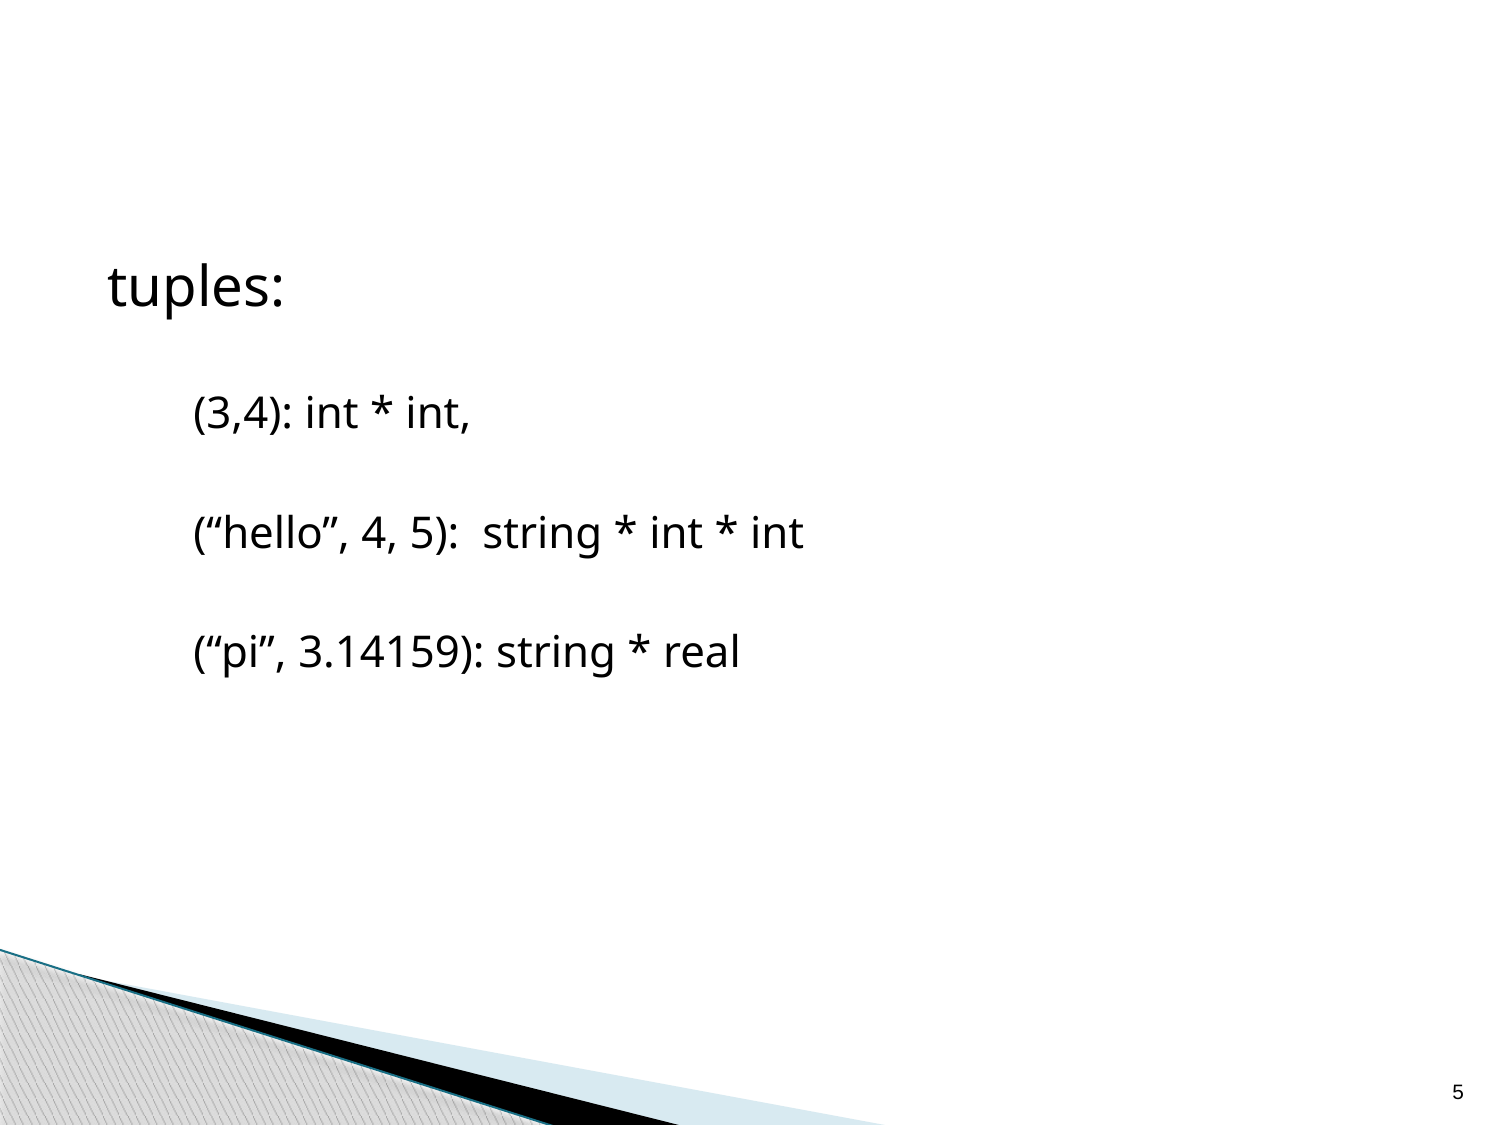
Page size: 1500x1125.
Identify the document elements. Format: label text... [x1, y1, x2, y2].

slide_number 5 [1418, 1051, 1479, 1112]
list tuples: (3,4): int * int, (“hello”, 4, 5): string * int * int (“pi”, 3.14159): string * real [75, 243, 1425, 986]
